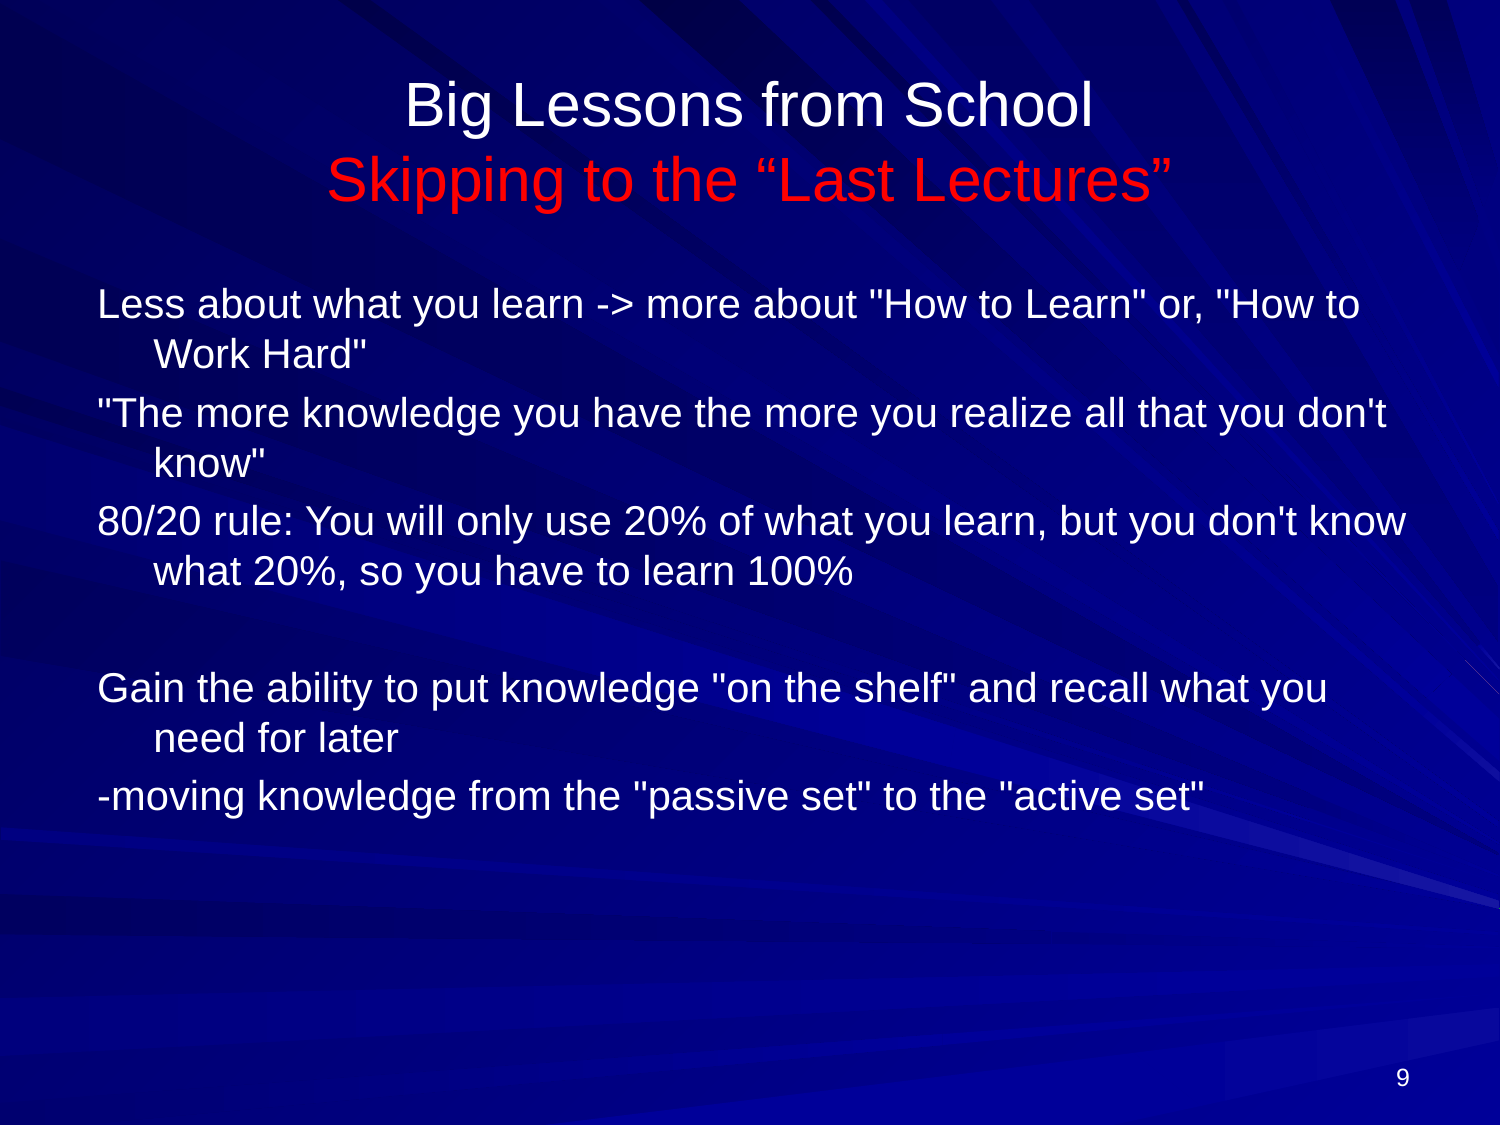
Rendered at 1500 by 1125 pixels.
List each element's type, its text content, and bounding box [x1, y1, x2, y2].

list Less about what you learn -> more about "How to Learn" or, "How to Work Hard" "The more knowledge you have the more you realize all that you don't know" 80/20 rule: You will only use 20% of what you learn, but you don't know what 20%, so you have to learn 100% Gain the ability to put knowledge "on the shelf" and recall what you need for later -moving knowledge from the "passive set" to the "active set" [81, 269, 1433, 1013]
slide_number 9 [1074, 1023, 1426, 1100]
title Big Lessons from School Skipping to the “Last Lectures” [74, 45, 1426, 234]
